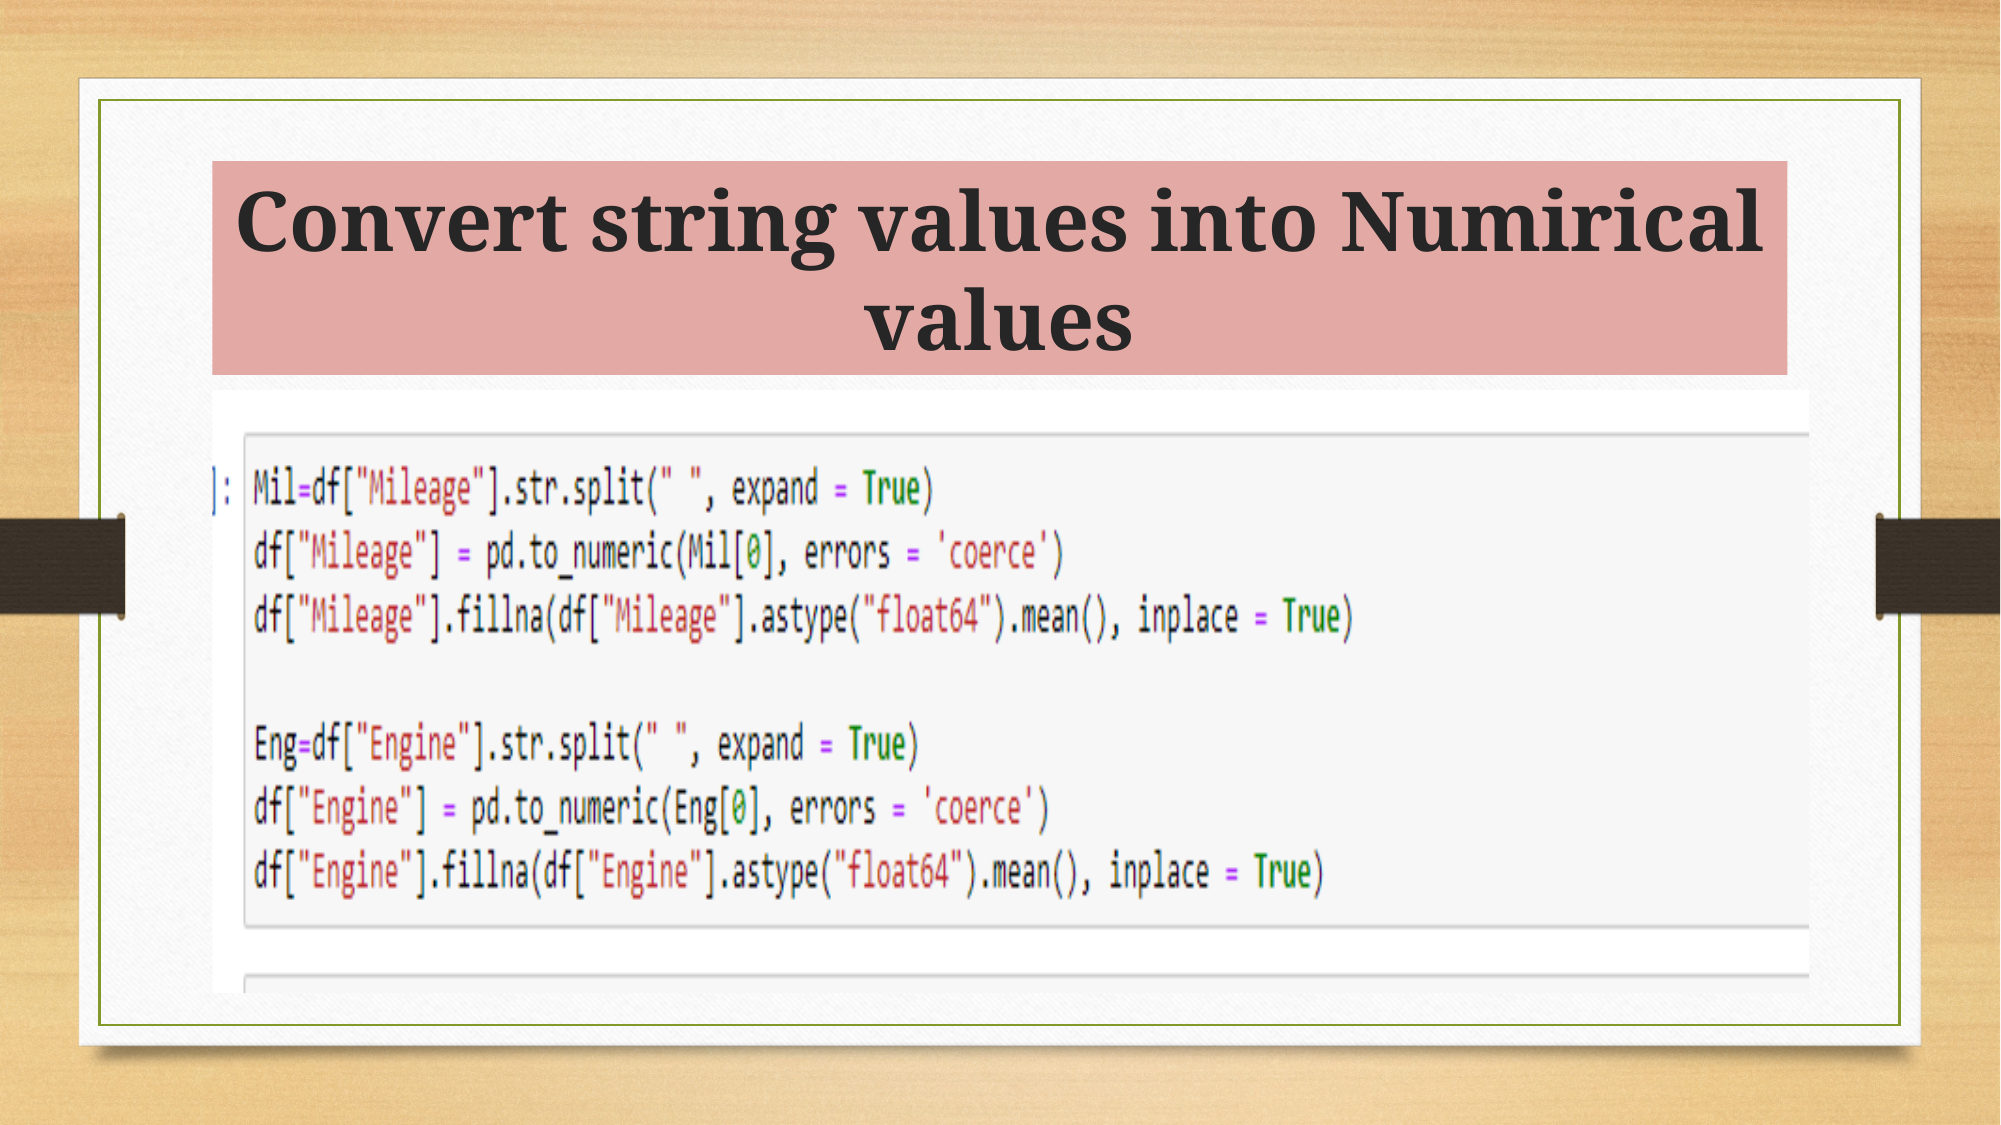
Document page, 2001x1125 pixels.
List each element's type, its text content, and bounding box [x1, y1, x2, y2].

title Convert string values into Numirical values [212, 161, 1788, 375]
picture [0, 0, 2001, 1125]
